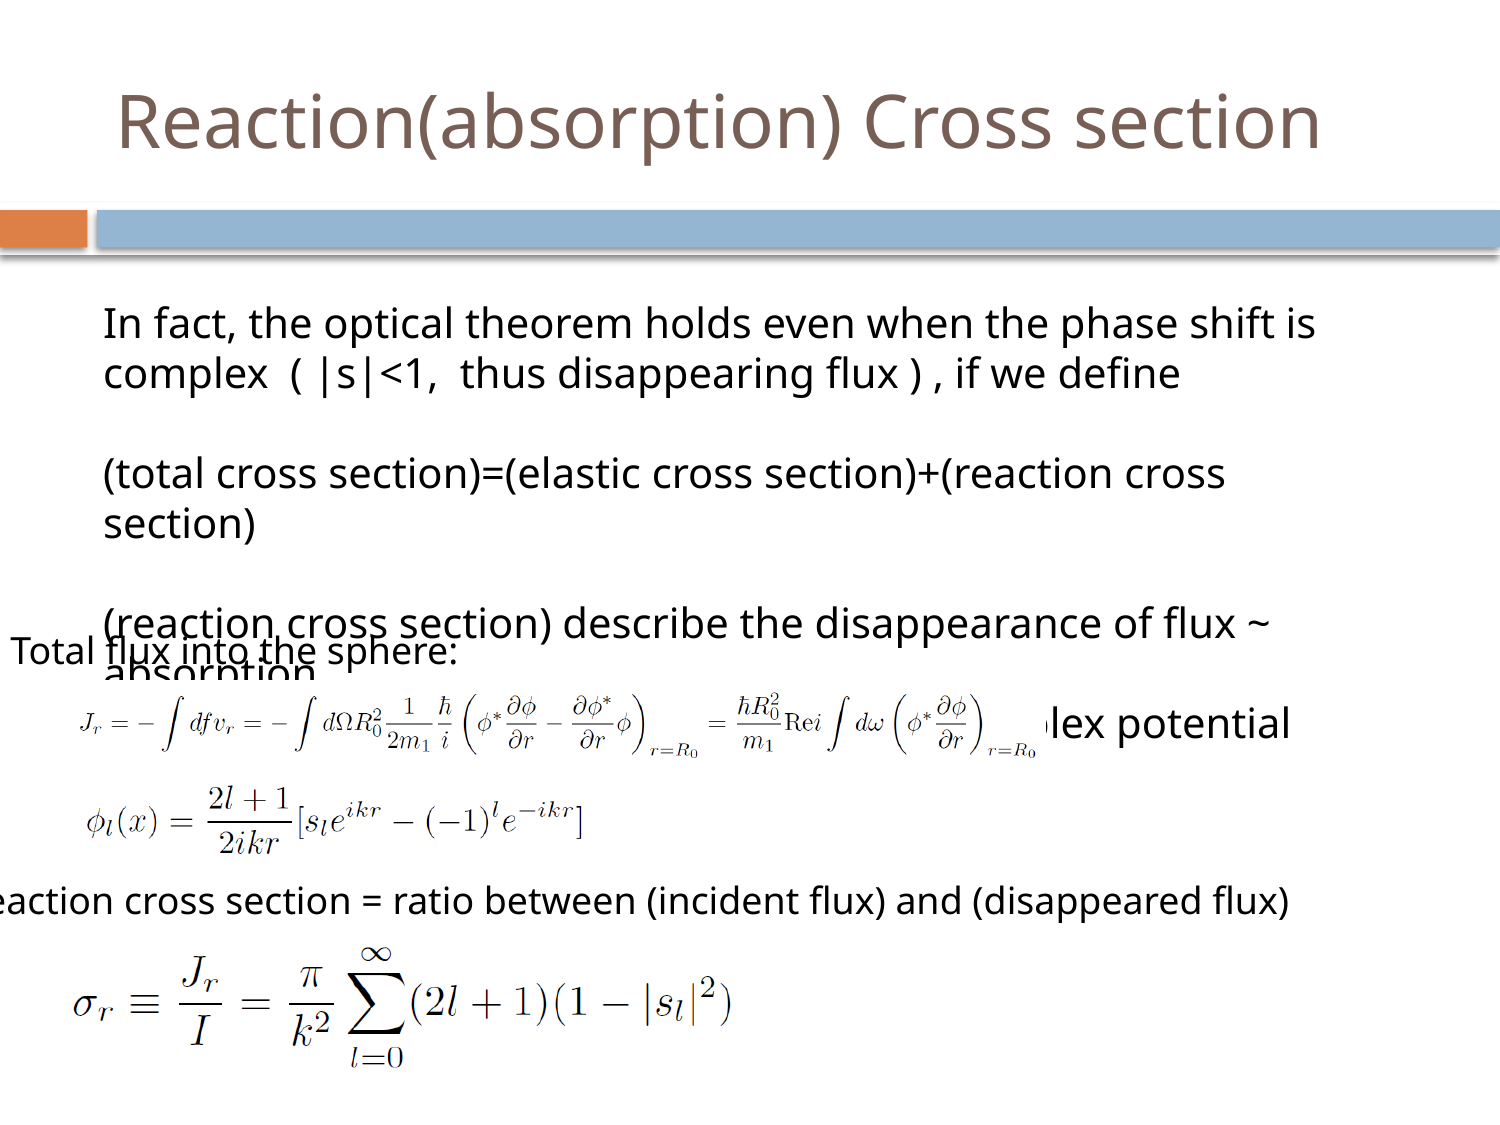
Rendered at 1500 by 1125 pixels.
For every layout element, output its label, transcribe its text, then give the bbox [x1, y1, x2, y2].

text_box Total flux into the sphere: [0, 619, 484, 680]
title Reaction(absorption) Cross section [100, 37, 1438, 200]
text_box In fact, the optical theorem holds even when the phase shift is complex ( |s|<1, thus disappearing flux ) , if we define (total cross section)=(elastic cross section)+(reaction cross section) (reaction cross section) describe the disappearance of flux ~ absorption ~ Complex potential [88, 289, 1400, 755]
text_box Reaction cross section = ratio between (incident flux) and (disappeared flux) [0, 869, 1306, 930]
picture [64, 928, 763, 1088]
picture [76, 680, 1046, 868]
